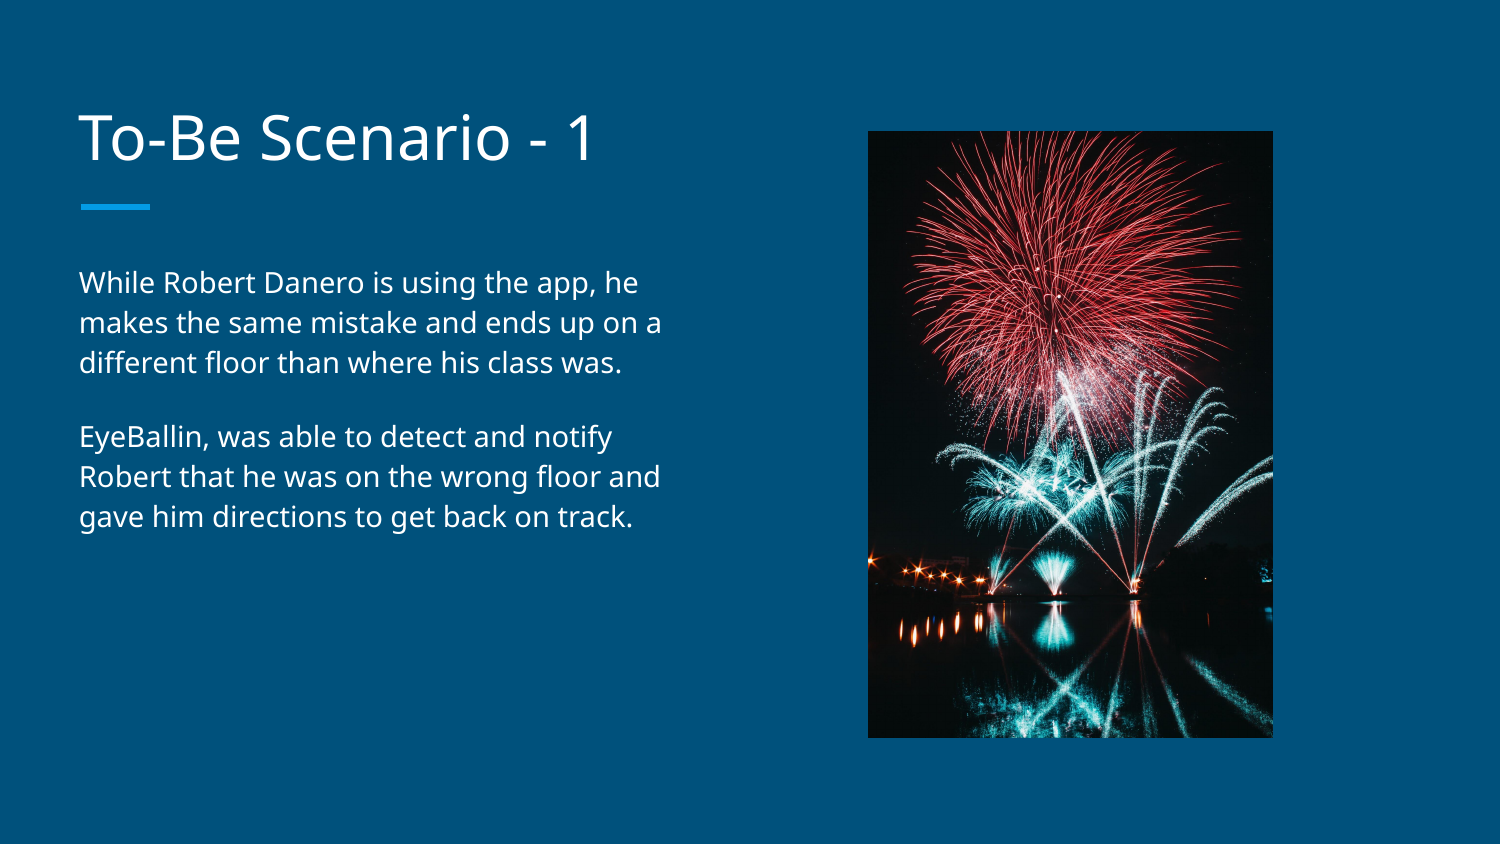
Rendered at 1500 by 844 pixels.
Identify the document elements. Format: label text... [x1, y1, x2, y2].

picture [869, 132, 1272, 737]
title To-Be Scenario - 1 [63, 75, 1437, 188]
list While Robert Danero is using the app, he makes the same mistake and ends up on a different floor than where his class was. EyeBallin, was able to detect and notify Robert that he was on the wrong floor and gave him directions to get back on track. [63, 244, 720, 750]
